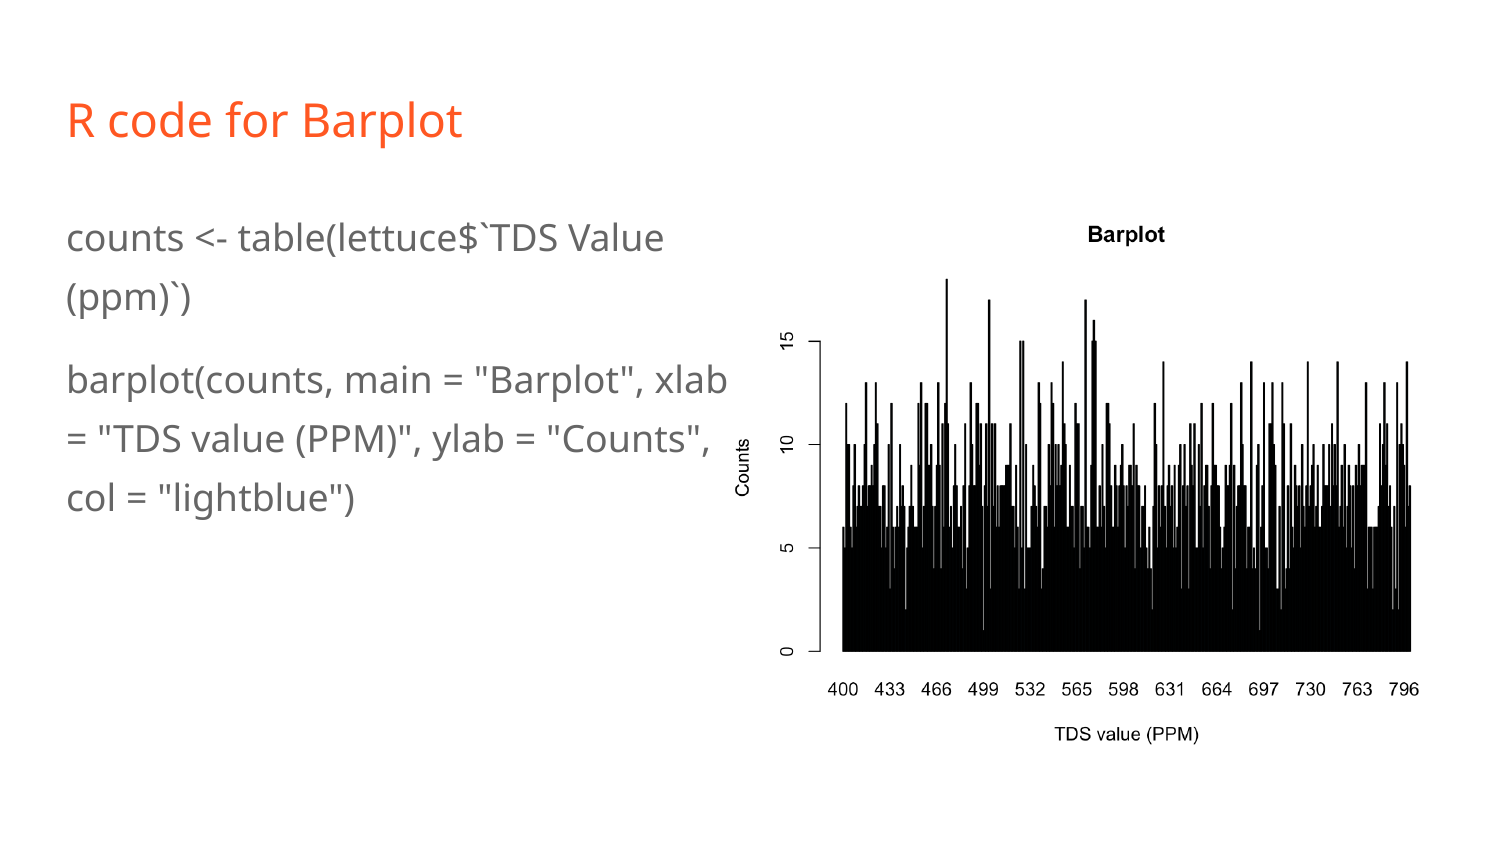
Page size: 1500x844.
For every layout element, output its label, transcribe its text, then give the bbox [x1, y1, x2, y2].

picture [733, 191, 1476, 766]
title R code for Barplot [51, 72, 1449, 167]
list counts <- table(lettuce$`TDS Value (ppm)`) barplot(counts, main = "Barplot", xlab = "TDS value (PPM)", ylab = "Counts", col = "lightblue") [51, 189, 750, 746]
